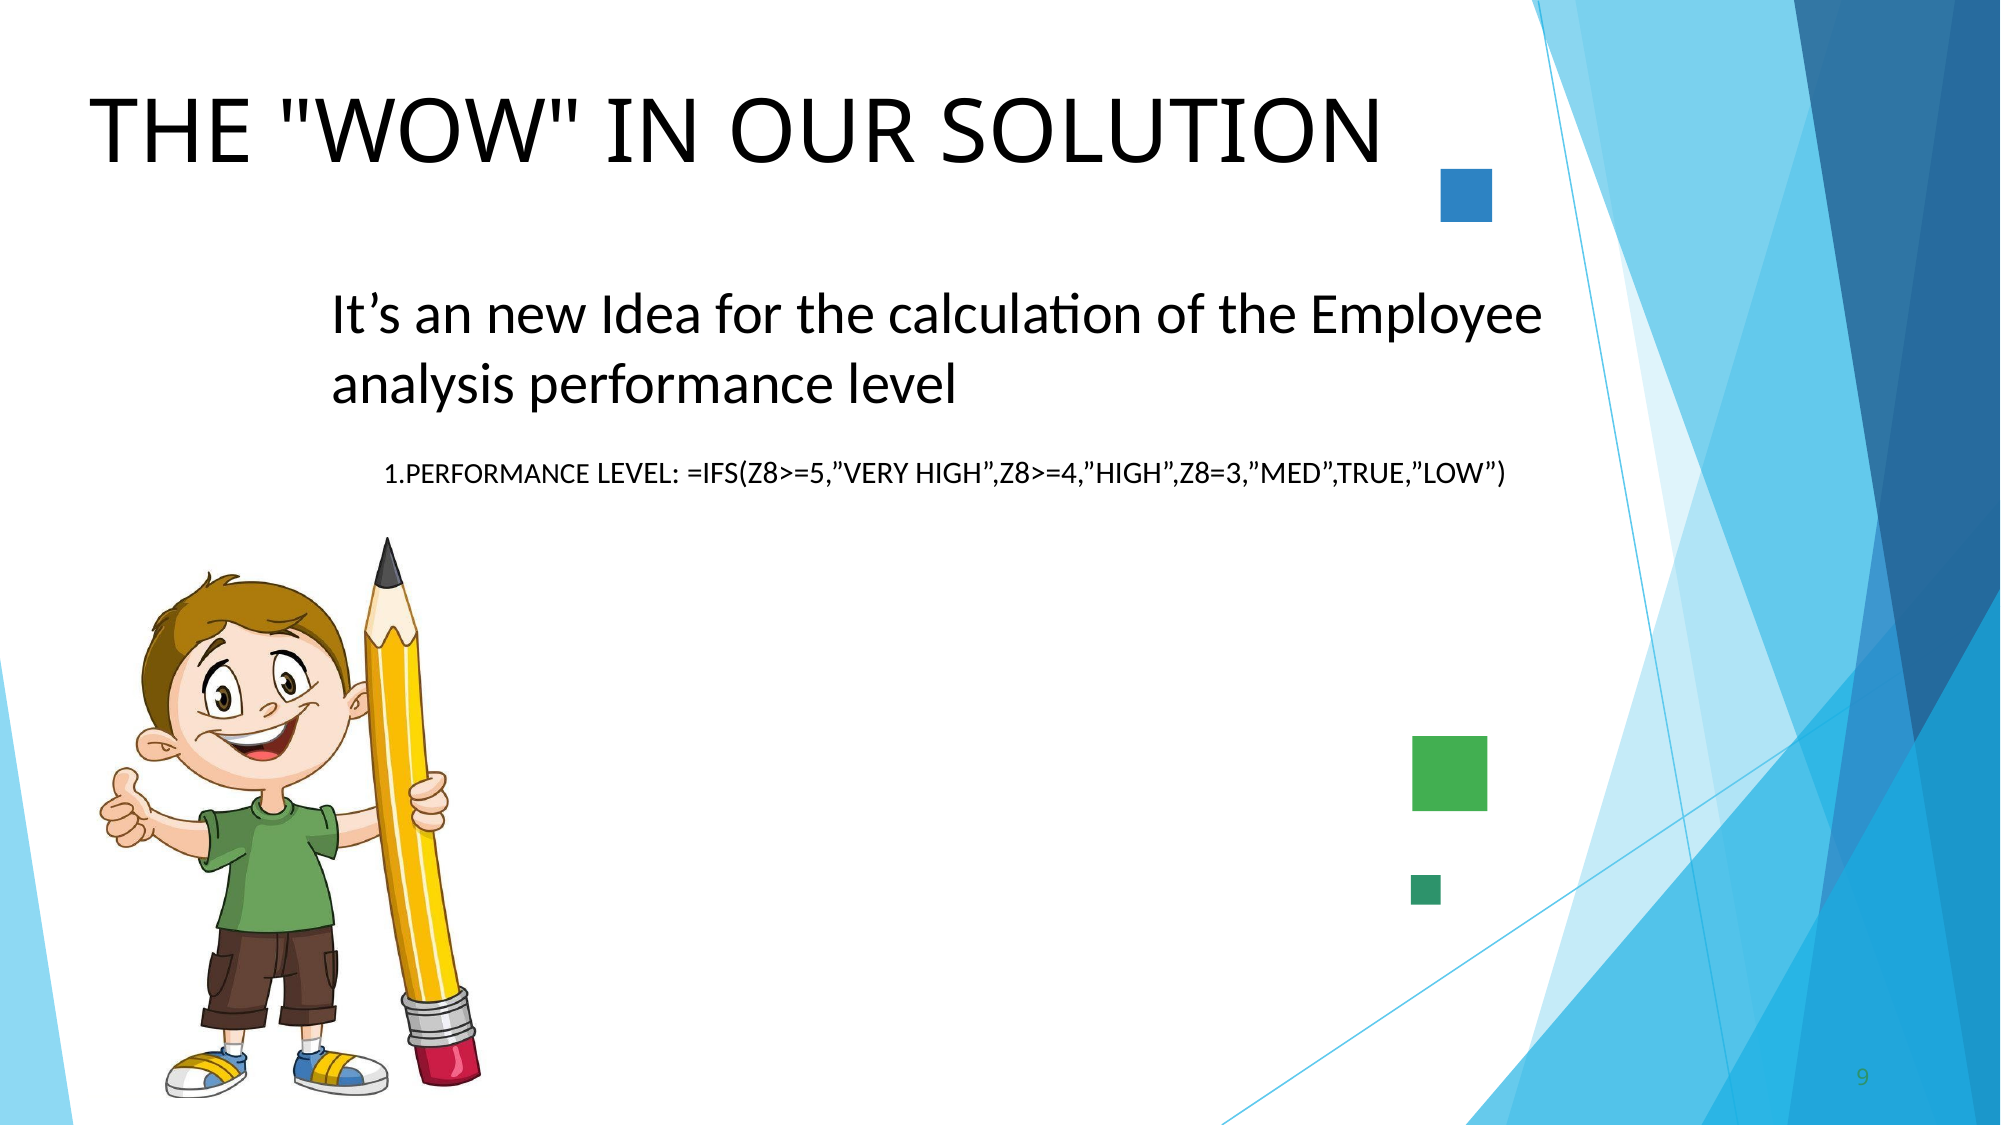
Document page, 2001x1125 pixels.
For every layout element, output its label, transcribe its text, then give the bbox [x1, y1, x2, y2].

title THE "WOW" IN OUR SOLUTION [87, 70, 1488, 262]
text_box [1488, 168, 1493, 222]
text_box [1410, 875, 1441, 905]
subtitle It’s an new Idea for the calculation of the Employee analysis performance level 1.PERFORMANCE LEVEL: =IFS(Z8>=5,”VERY HIGH”,Z8>=4,”HIGH”,Z8=3,”MED”,TRUE,”LOW”) [331, 275, 1572, 493]
text_box [1412, 736, 1488, 812]
text_box 9 [1849, 1061, 1888, 1095]
picture [87, 536, 493, 1099]
